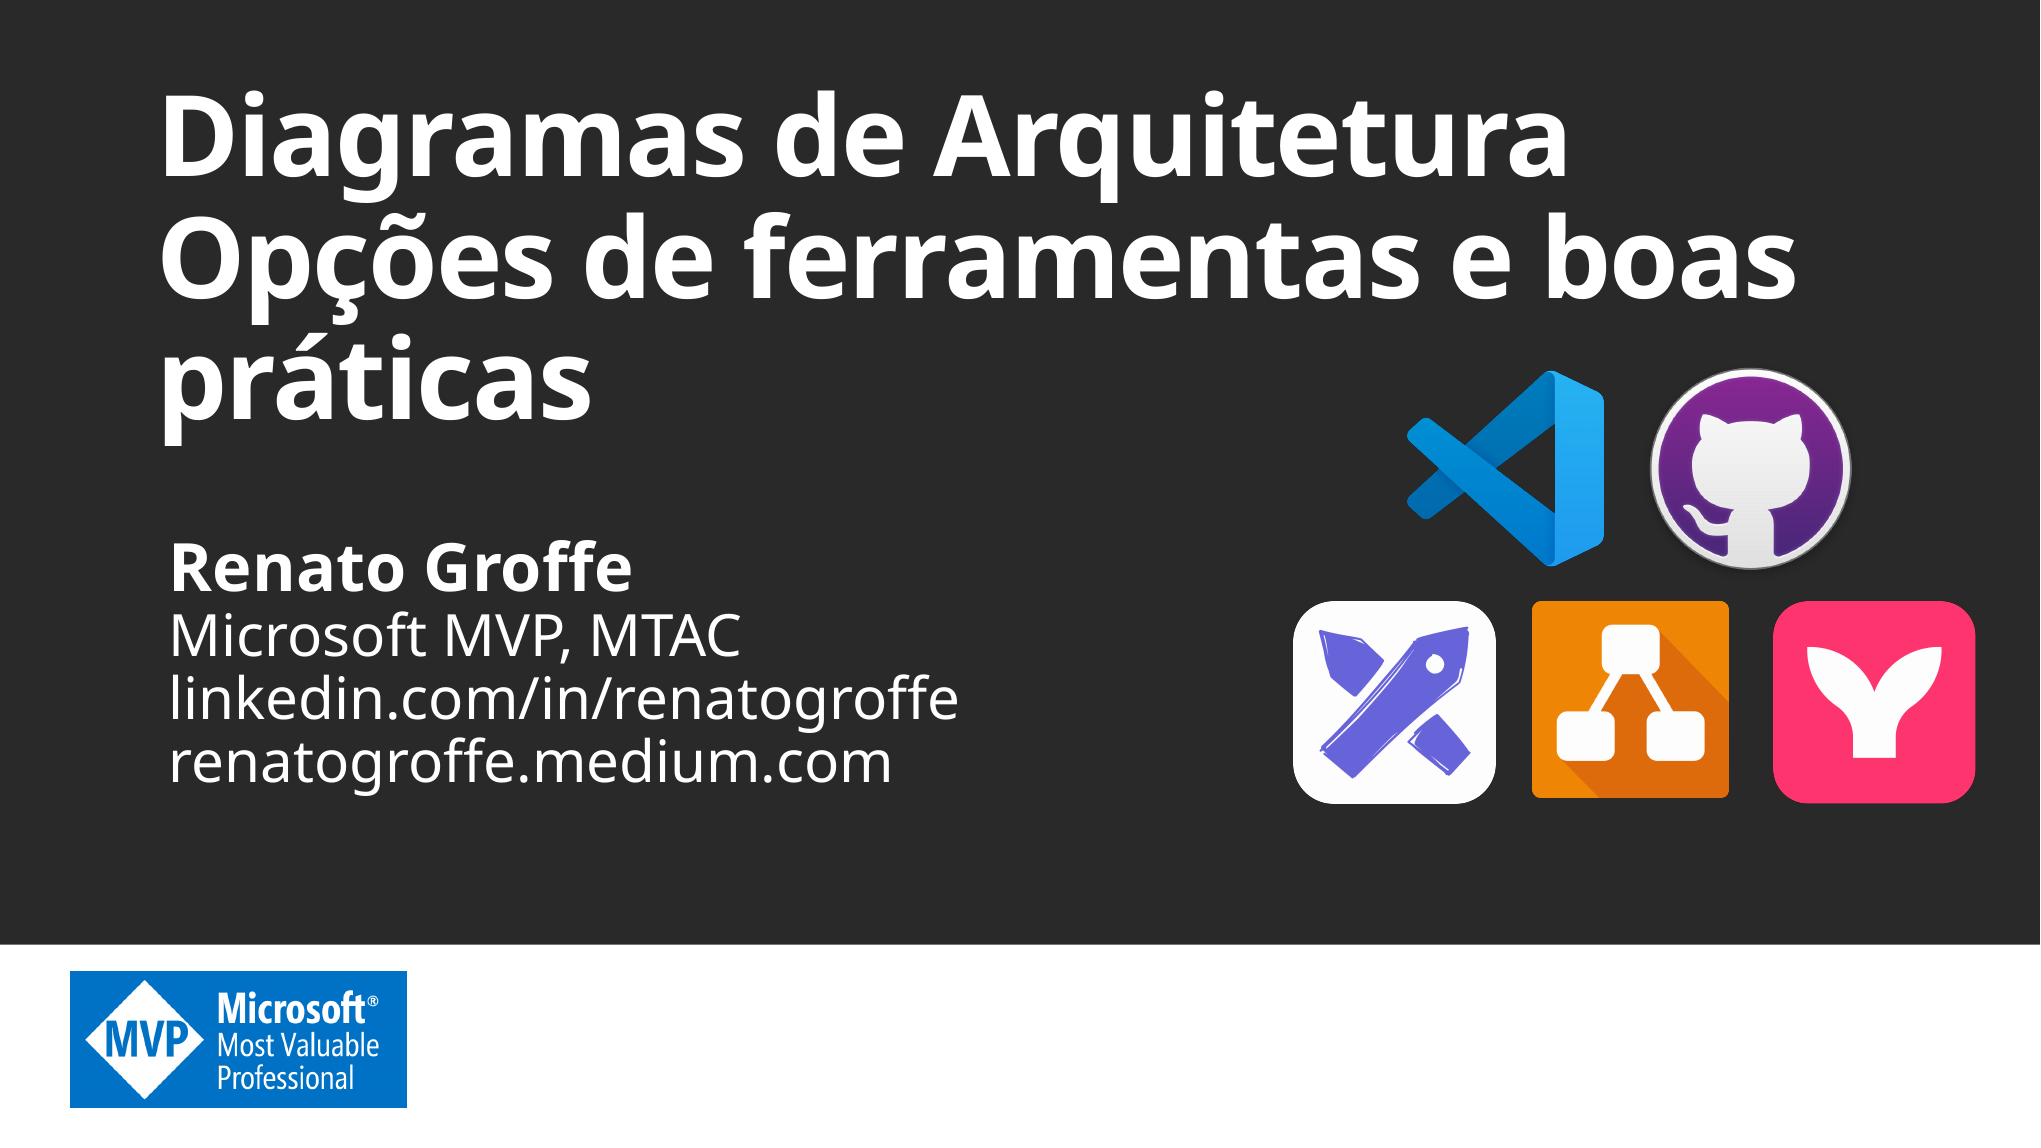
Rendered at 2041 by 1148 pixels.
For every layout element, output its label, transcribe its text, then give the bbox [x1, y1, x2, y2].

title Diagramas de Arquitetura Opções de ferramentas e boas práticas [132, 64, 1970, 442]
picture [1773, 601, 1976, 805]
list Renato Groffe Microsoft MVP, MTAC linkedin.com/in/renatogroffe renatogroffe.medium.com [145, 516, 1148, 824]
picture [1532, 601, 1729, 798]
picture [1636, 355, 1864, 583]
picture [1292, 601, 1496, 804]
picture [1407, 370, 1604, 568]
picture [69, 971, 408, 1108]
